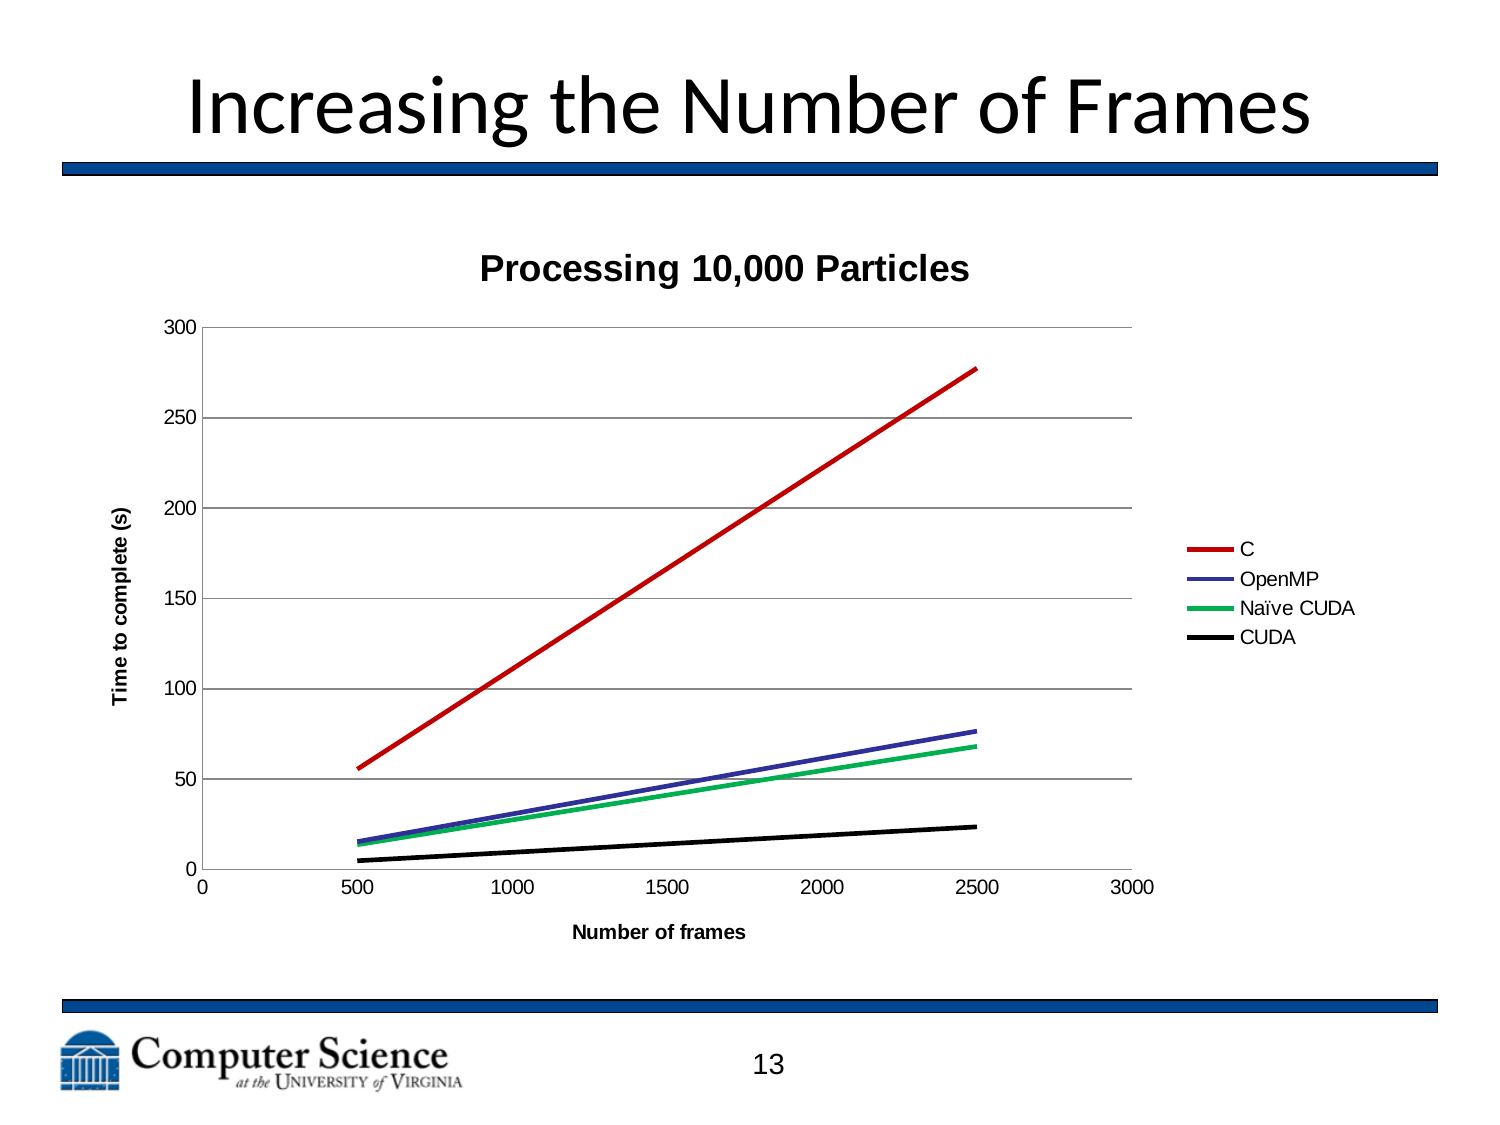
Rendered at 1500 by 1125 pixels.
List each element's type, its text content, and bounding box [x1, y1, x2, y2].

footer 13 [512, 1037, 1026, 1088]
chart [74, 212, 1376, 976]
title Increasing the Number of Frames [62, 49, 1438, 151]
picture [50, 1024, 472, 1101]
